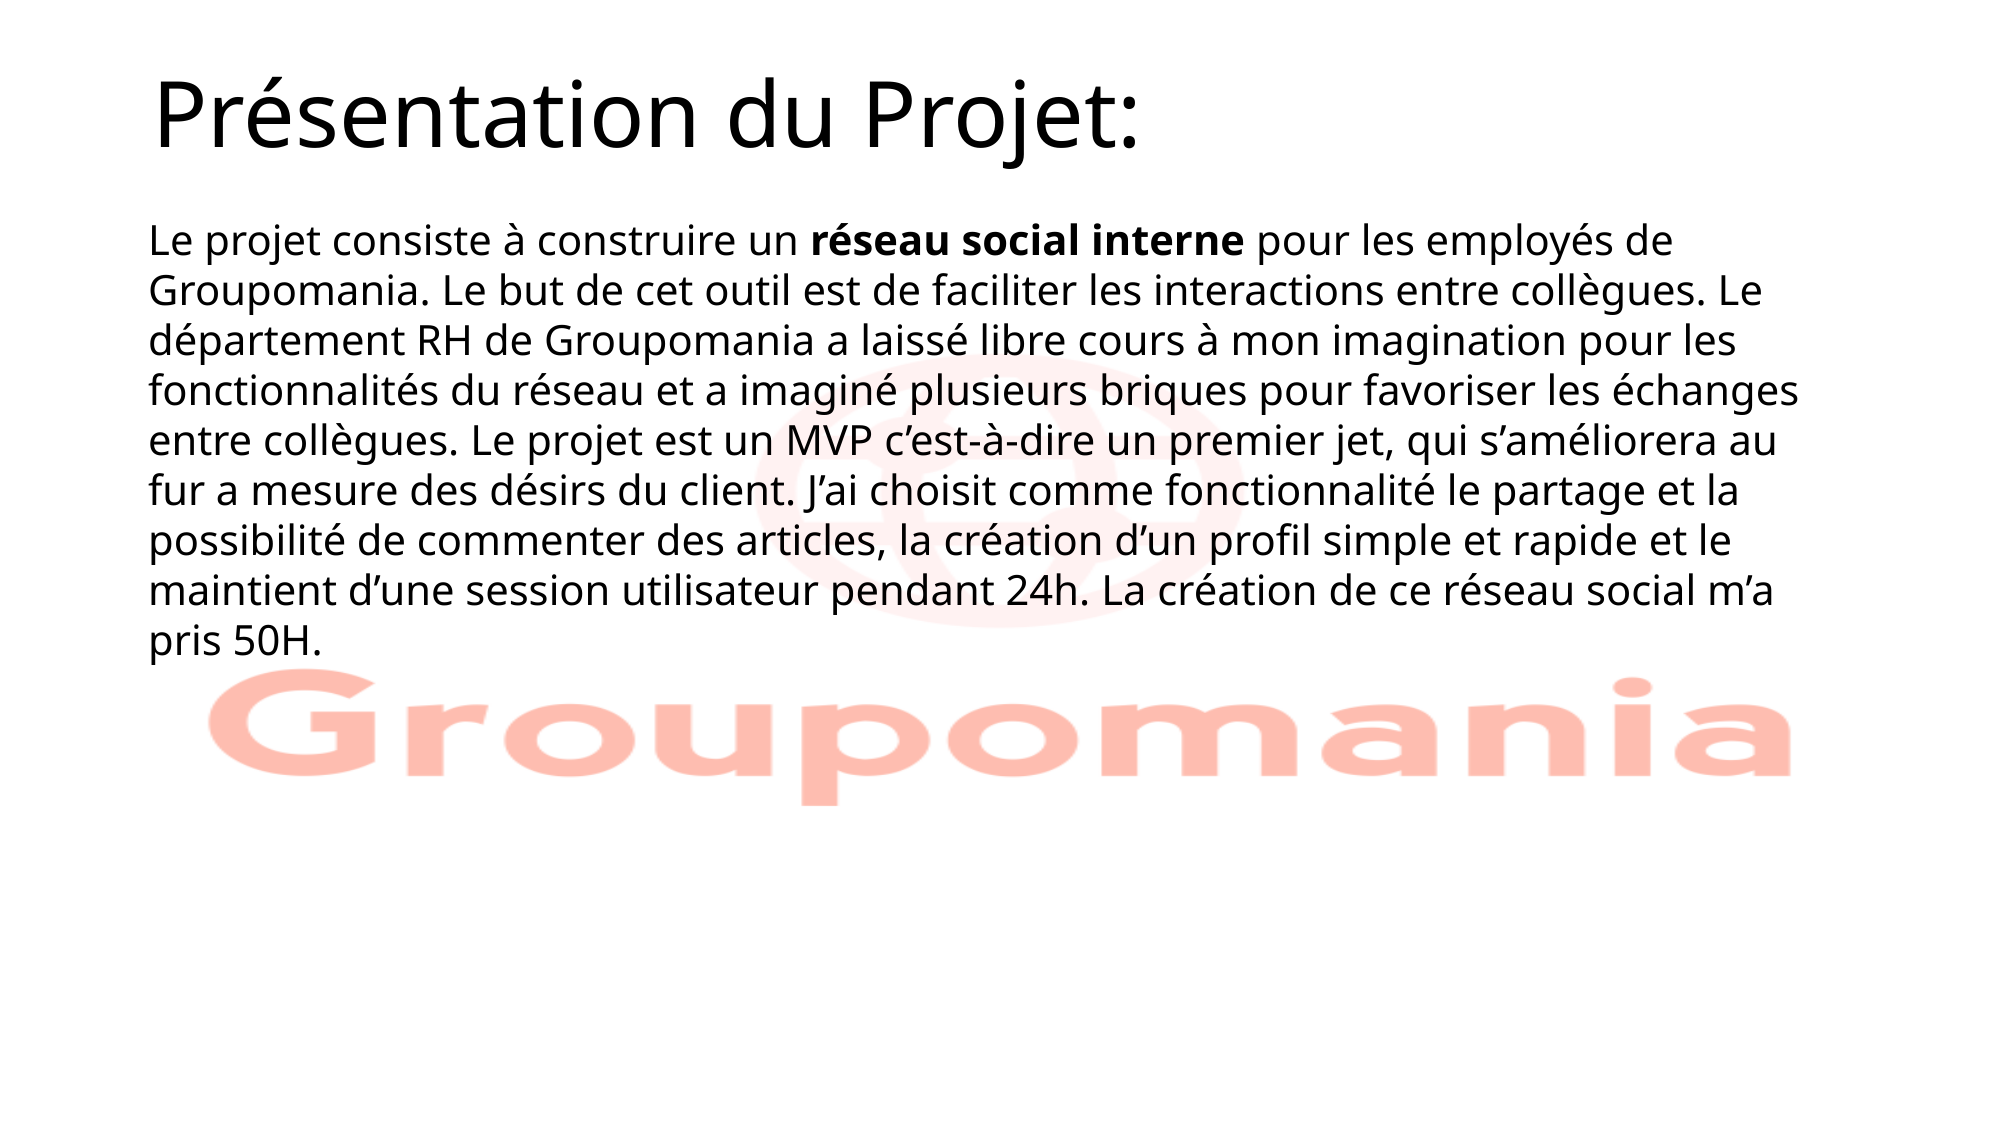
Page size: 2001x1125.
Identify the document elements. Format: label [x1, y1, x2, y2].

list [0, 21, 2000, 1125]
